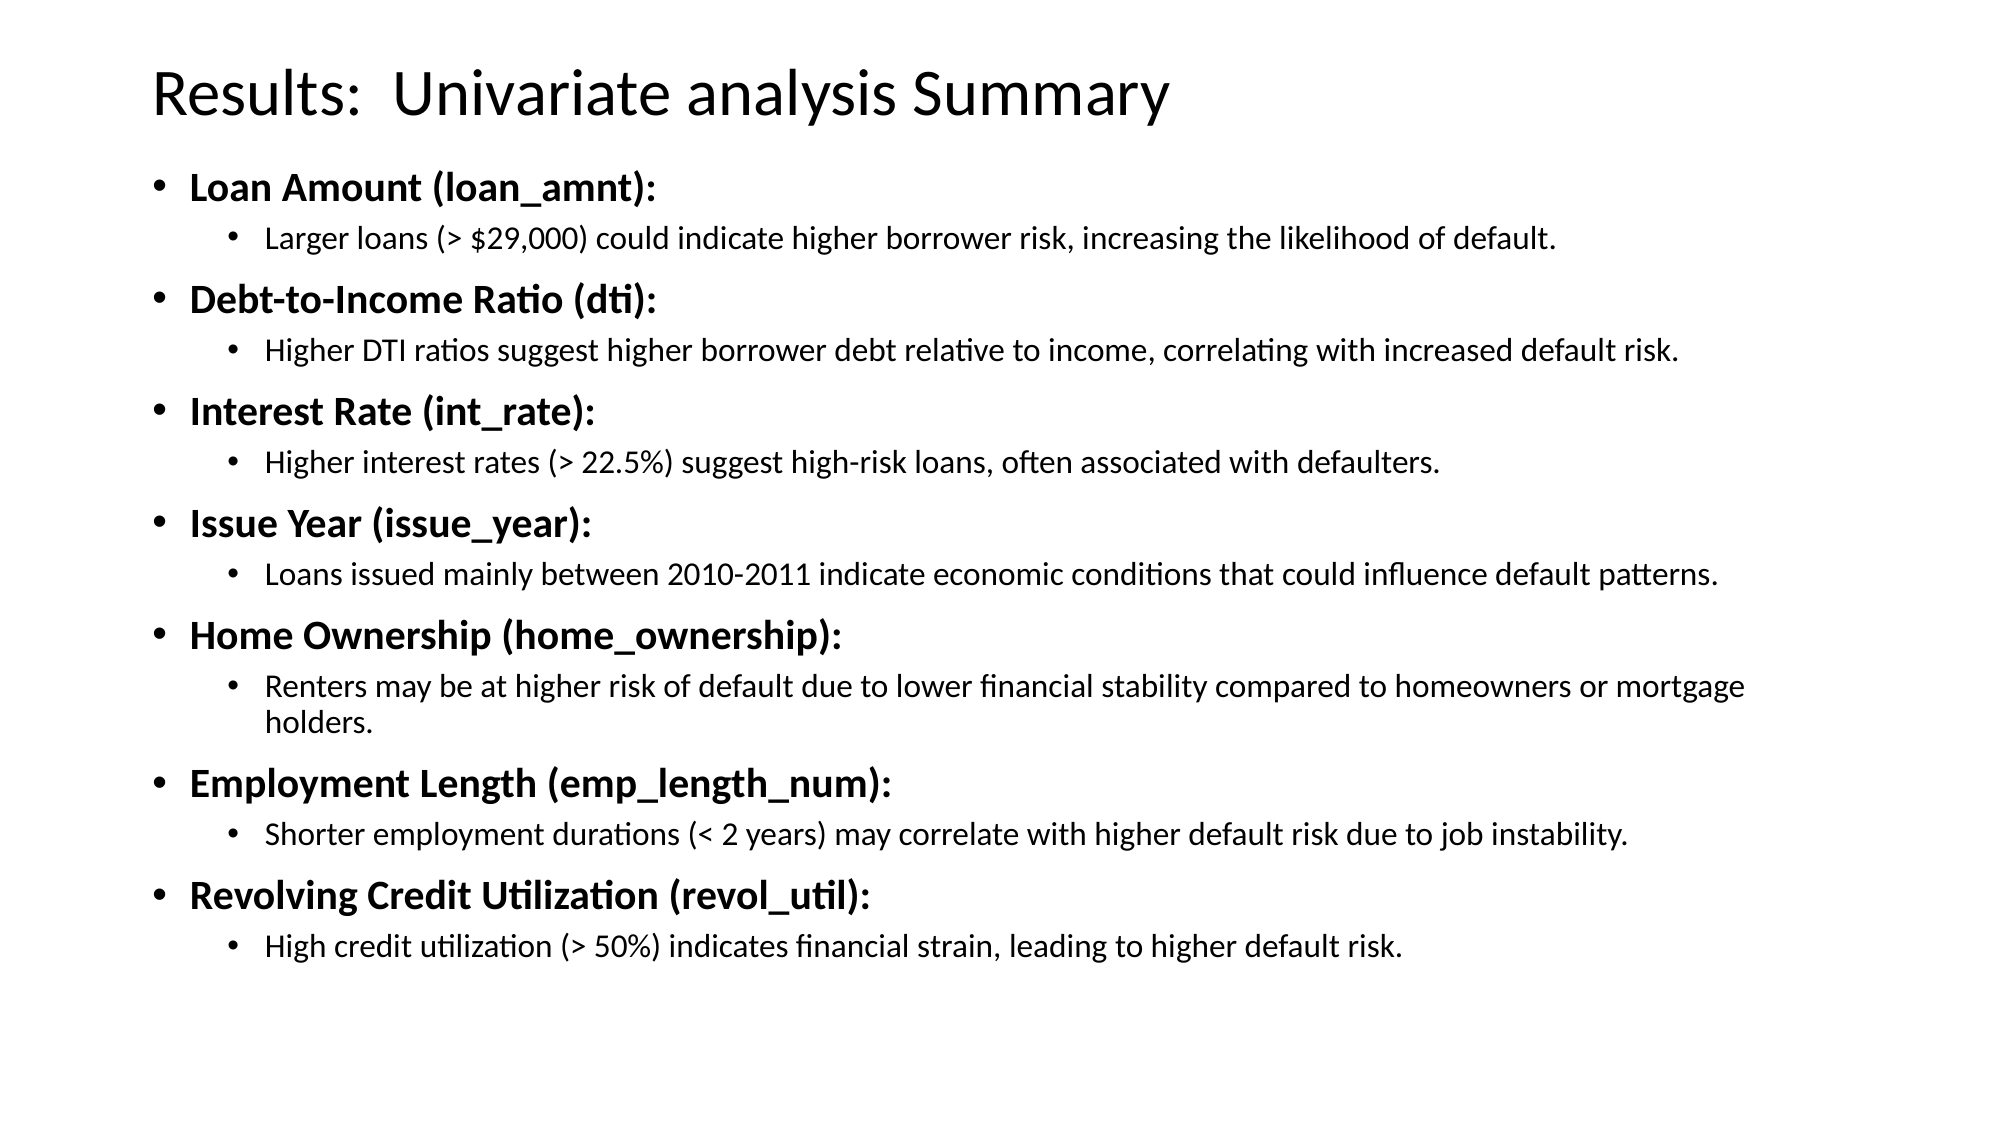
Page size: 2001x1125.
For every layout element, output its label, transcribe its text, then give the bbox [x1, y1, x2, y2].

list Loan Amount (loan_amnt): Larger loans (> $29,000) could indicate higher borrower risk, increasing the likelihood of default. Debt-to-Income Ratio (dti): Higher DTI ratios suggest higher borrower debt relative to income, correlating with increased default risk. Interest Rate (int_rate): Higher interest rates (> 22.5%) suggest high-risk loans, often associated with defaulters. Issue Year (issue_year): Loans issued mainly between 2010-2011 indicate economic conditions that could influence default patterns. Home Ownership (home_ownership): Renters may be at higher risk of default due to lower financial stability compared to homeowners or mortgage holders. Employment Length (emp_length_num): Shorter employment durations (< 2 years) may correlate with higher default risk due to job instability. Revolving Credit Utilization (revol_util): High credit utilization (> 50%) indicates financial strain, leading to higher default risk. [137, 157, 1863, 1014]
title Results: Univariate analysis Summary [137, 59, 1863, 129]
